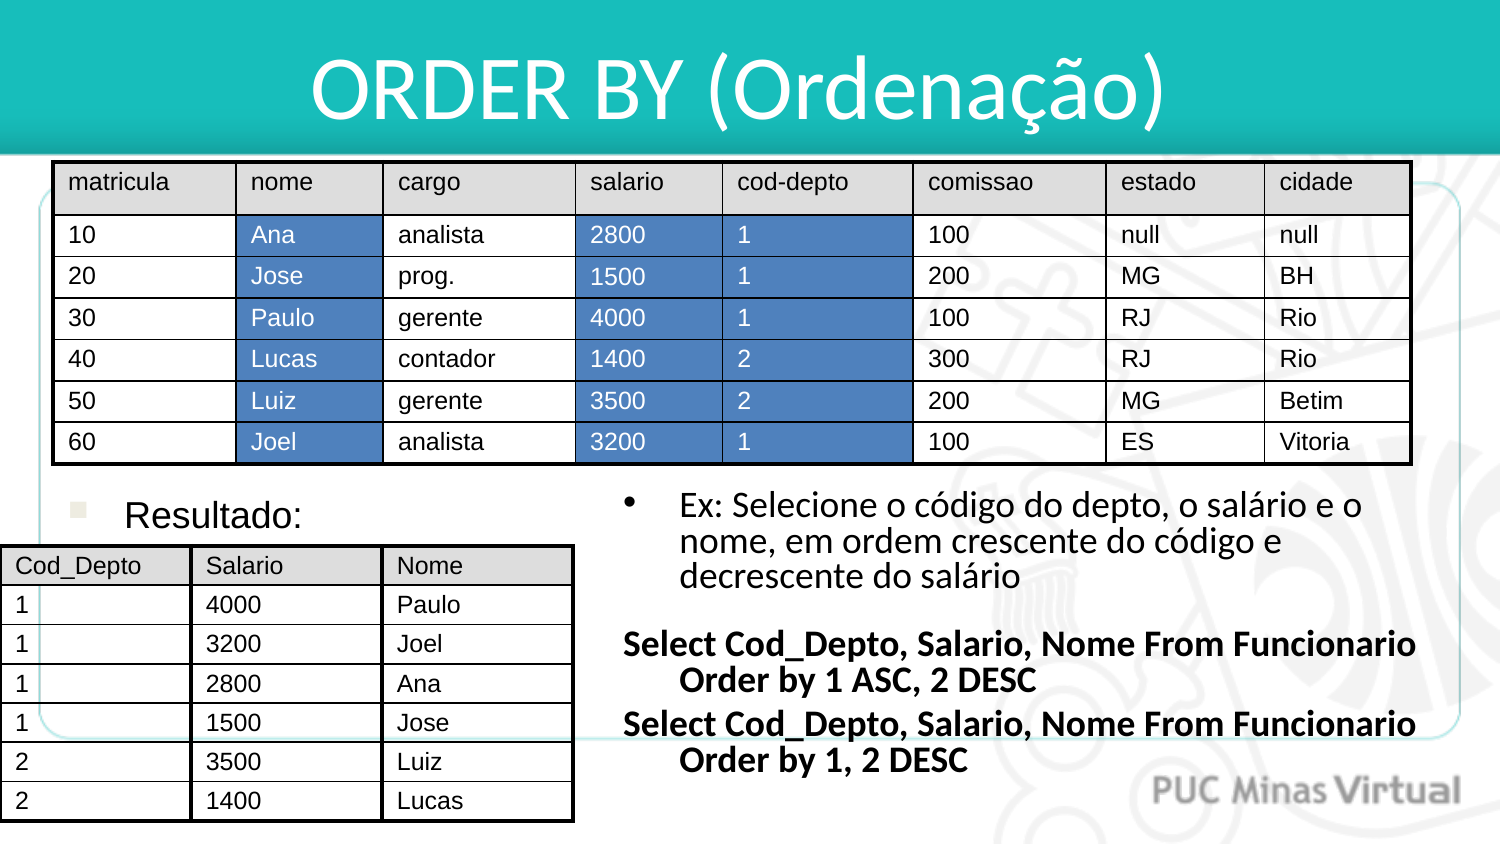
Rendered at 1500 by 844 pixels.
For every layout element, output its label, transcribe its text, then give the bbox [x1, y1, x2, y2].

table_header cod-depto [723, 189, 912, 214]
table_cell Rio [1265, 340, 1409, 380]
table_cell RJ [1107, 340, 1264, 380]
table_cell 3500 [576, 382, 722, 421]
table_cell Paulo [237, 299, 382, 339]
table_cell Luiz [384, 743, 571, 781]
table_cell 200 [914, 257, 1105, 297]
table_cell 1500 [576, 257, 722, 297]
table_cell 4000 [576, 299, 722, 339]
table_cell 20 [55, 257, 235, 297]
table_cell MG [1107, 257, 1264, 297]
table_cell gerente [384, 299, 575, 339]
table_cell 1 [723, 299, 912, 339]
table_header matricula [55, 164, 235, 214]
table_cell 1 [2, 665, 189, 702]
table_cell Joel [237, 423, 382, 462]
table_cell 1 [723, 423, 912, 462]
table_cell analista [384, 423, 575, 462]
table_cell 2 [2, 743, 189, 781]
table_header cargo [384, 189, 575, 214]
table_cell 3500 [193, 743, 380, 781]
picture [0, 0, 1500, 844]
text_box Resultado: [53, 492, 514, 546]
table_cell Ana [384, 665, 571, 702]
table_header Salario [193, 548, 380, 584]
table_cell Betim [1265, 382, 1409, 421]
table_cell 2 [2, 782, 189, 819]
table_cell null [1107, 216, 1264, 256]
table_cell 2 [723, 340, 912, 380]
table_cell 1 [2, 586, 189, 624]
table_header estado [1107, 189, 1264, 214]
table_cell Joel [384, 625, 571, 663]
table_cell 1 [723, 257, 912, 297]
table_header Nome [384, 548, 571, 584]
table_cell 4000 [193, 586, 380, 624]
table_cell Ana [237, 216, 382, 256]
table_cell RJ [1107, 299, 1264, 339]
table_cell null [1265, 216, 1409, 256]
table_cell 2 [723, 382, 912, 421]
table_cell 100 [914, 299, 1105, 339]
table_header salario [576, 189, 722, 214]
table_cell 300 [914, 340, 1105, 380]
table_cell 1 [723, 216, 912, 256]
table_cell MG [1107, 382, 1264, 421]
table_cell 100 [914, 423, 1105, 462]
table_cell Rio [1265, 299, 1409, 339]
table_cell 3200 [576, 423, 722, 462]
table_cell gerente [384, 382, 575, 421]
table_cell 60 [55, 423, 235, 462]
table_header comissao [914, 189, 1105, 214]
table_cell 50 [55, 382, 235, 421]
table_cell contador [384, 340, 575, 380]
table_cell Jose [384, 704, 571, 741]
table_header cidade [1265, 189, 1409, 214]
table_header nome [237, 189, 382, 214]
table_cell Lucas [384, 782, 571, 819]
table_cell 1400 [193, 782, 380, 819]
table_cell prog. [384, 257, 575, 297]
table_cell 2800 [193, 665, 380, 702]
table_cell 100 [914, 216, 1105, 256]
table_cell 3200 [193, 625, 380, 663]
table_cell 1 [2, 704, 189, 741]
table_cell 10 [55, 216, 235, 256]
table_cell 1400 [576, 340, 722, 380]
title ORDER BY (Ordenação) [64, 20, 1415, 189]
table_cell 1 [2, 625, 189, 663]
table_cell Jose [237, 257, 382, 297]
table_cell Lucas [237, 340, 382, 380]
list Ex: Selecione o código do depto, o salário e o nome, em ordem crescente do código e decrescente do salário Select Cod_Depto, Salario, Nome From Funcionario Order by 1 ASC, 2 DESC Select Cod_Depto, Salario, Nome From Funcionario Order by 1, 2 DESC [608, 480, 1459, 800]
table_cell 2800 [576, 216, 722, 256]
table_cell 200 [914, 382, 1105, 421]
table_cell 40 [55, 340, 235, 380]
table_cell Paulo [384, 586, 571, 624]
table_cell analista [384, 216, 575, 256]
table_cell 30 [55, 299, 235, 339]
table_cell 1500 [193, 704, 380, 741]
table_cell Luiz [237, 382, 382, 421]
table_header Cod_Depto [2, 548, 189, 584]
table_cell Vitoria [1265, 423, 1409, 462]
table_cell ES [1107, 423, 1264, 462]
table_cell BH [1265, 257, 1409, 297]
